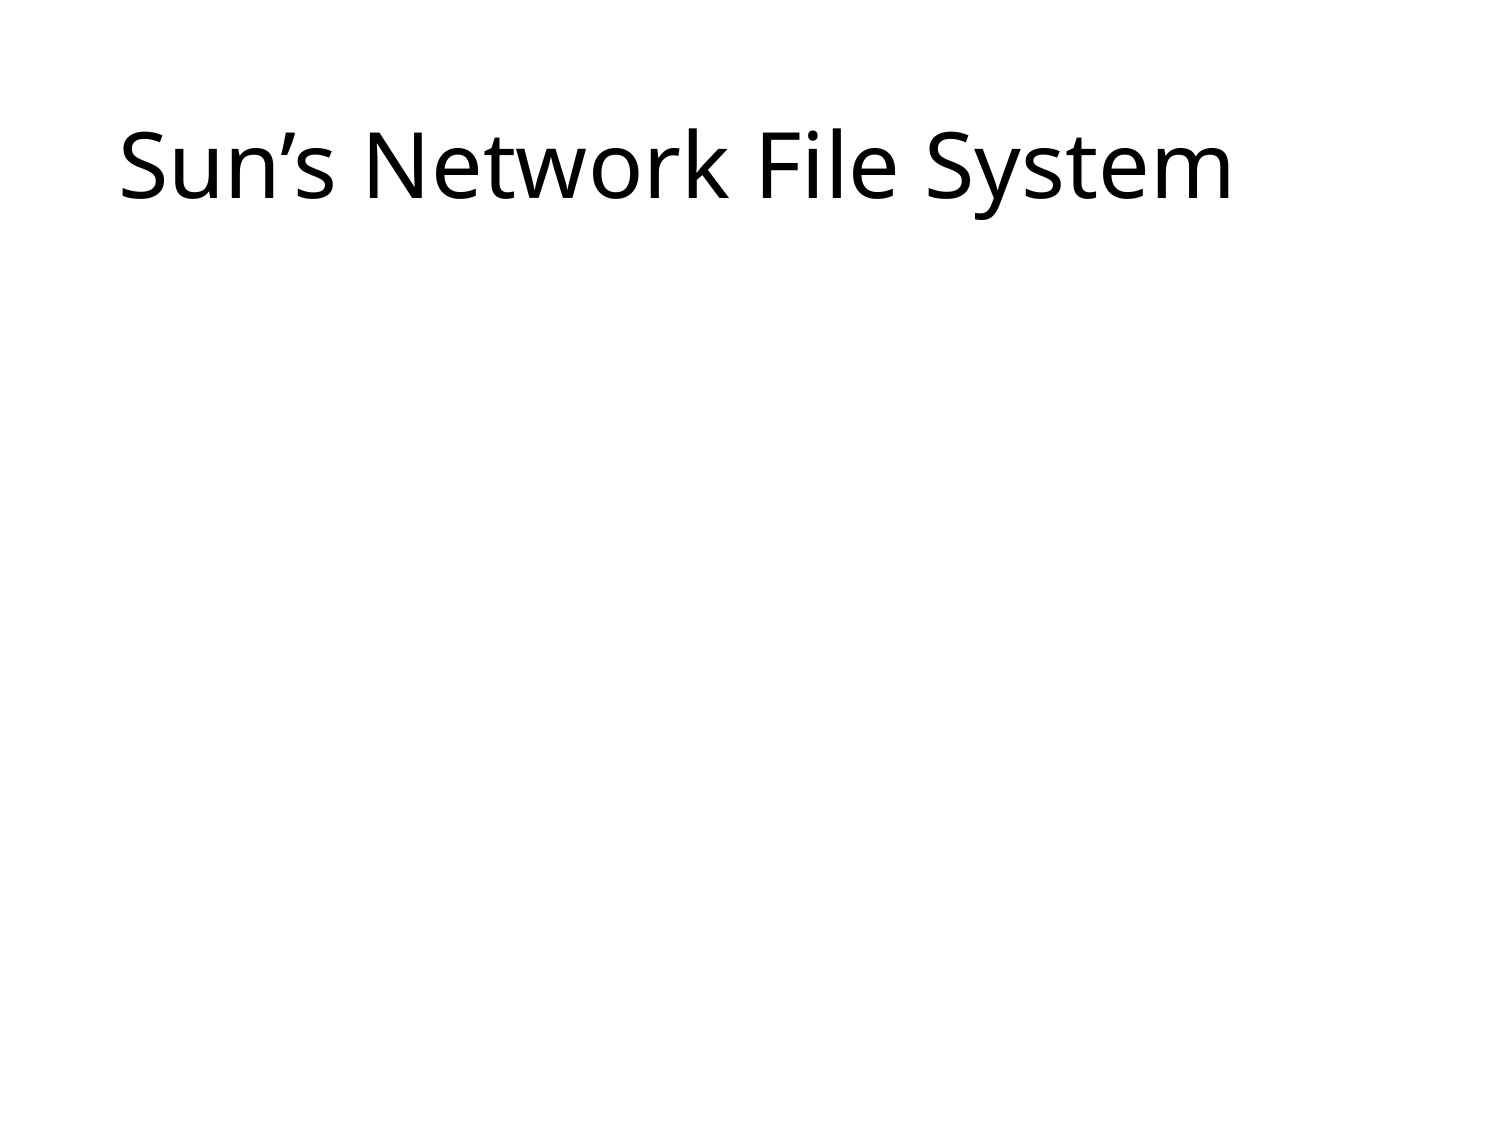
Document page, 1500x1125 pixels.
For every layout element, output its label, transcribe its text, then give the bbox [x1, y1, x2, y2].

title Sun’s Network File System [103, 59, 1397, 278]
